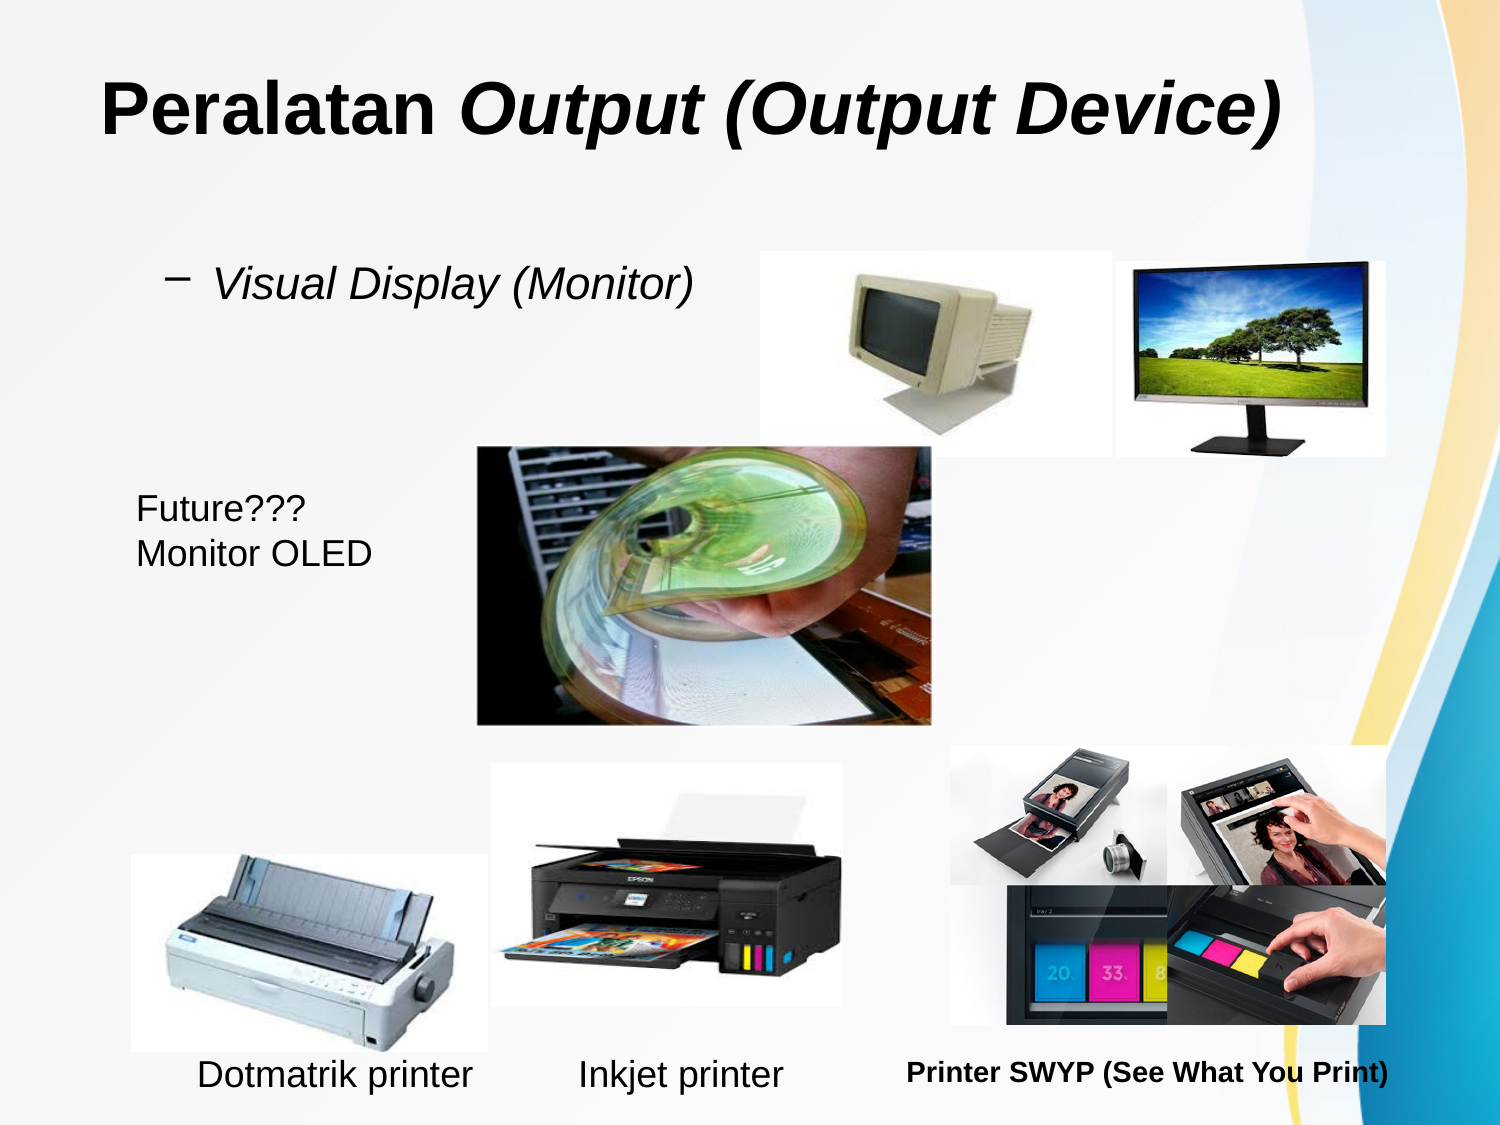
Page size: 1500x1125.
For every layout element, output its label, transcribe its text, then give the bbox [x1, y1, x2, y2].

text_box Dotmatrik printer [182, 1052, 489, 1103]
text_box Inkjet printer [563, 1042, 799, 1102]
list Visual Display (Monitor) Printer [74, 192, 1426, 1006]
text_box Future??? Monitor OLED [121, 476, 435, 581]
picture [0, 0, 1500, 1125]
title Peralatan Output (Output Device) [84, 101, 1436, 198]
text_box Printer SWYP (See What You Print) [891, 1045, 1406, 1096]
